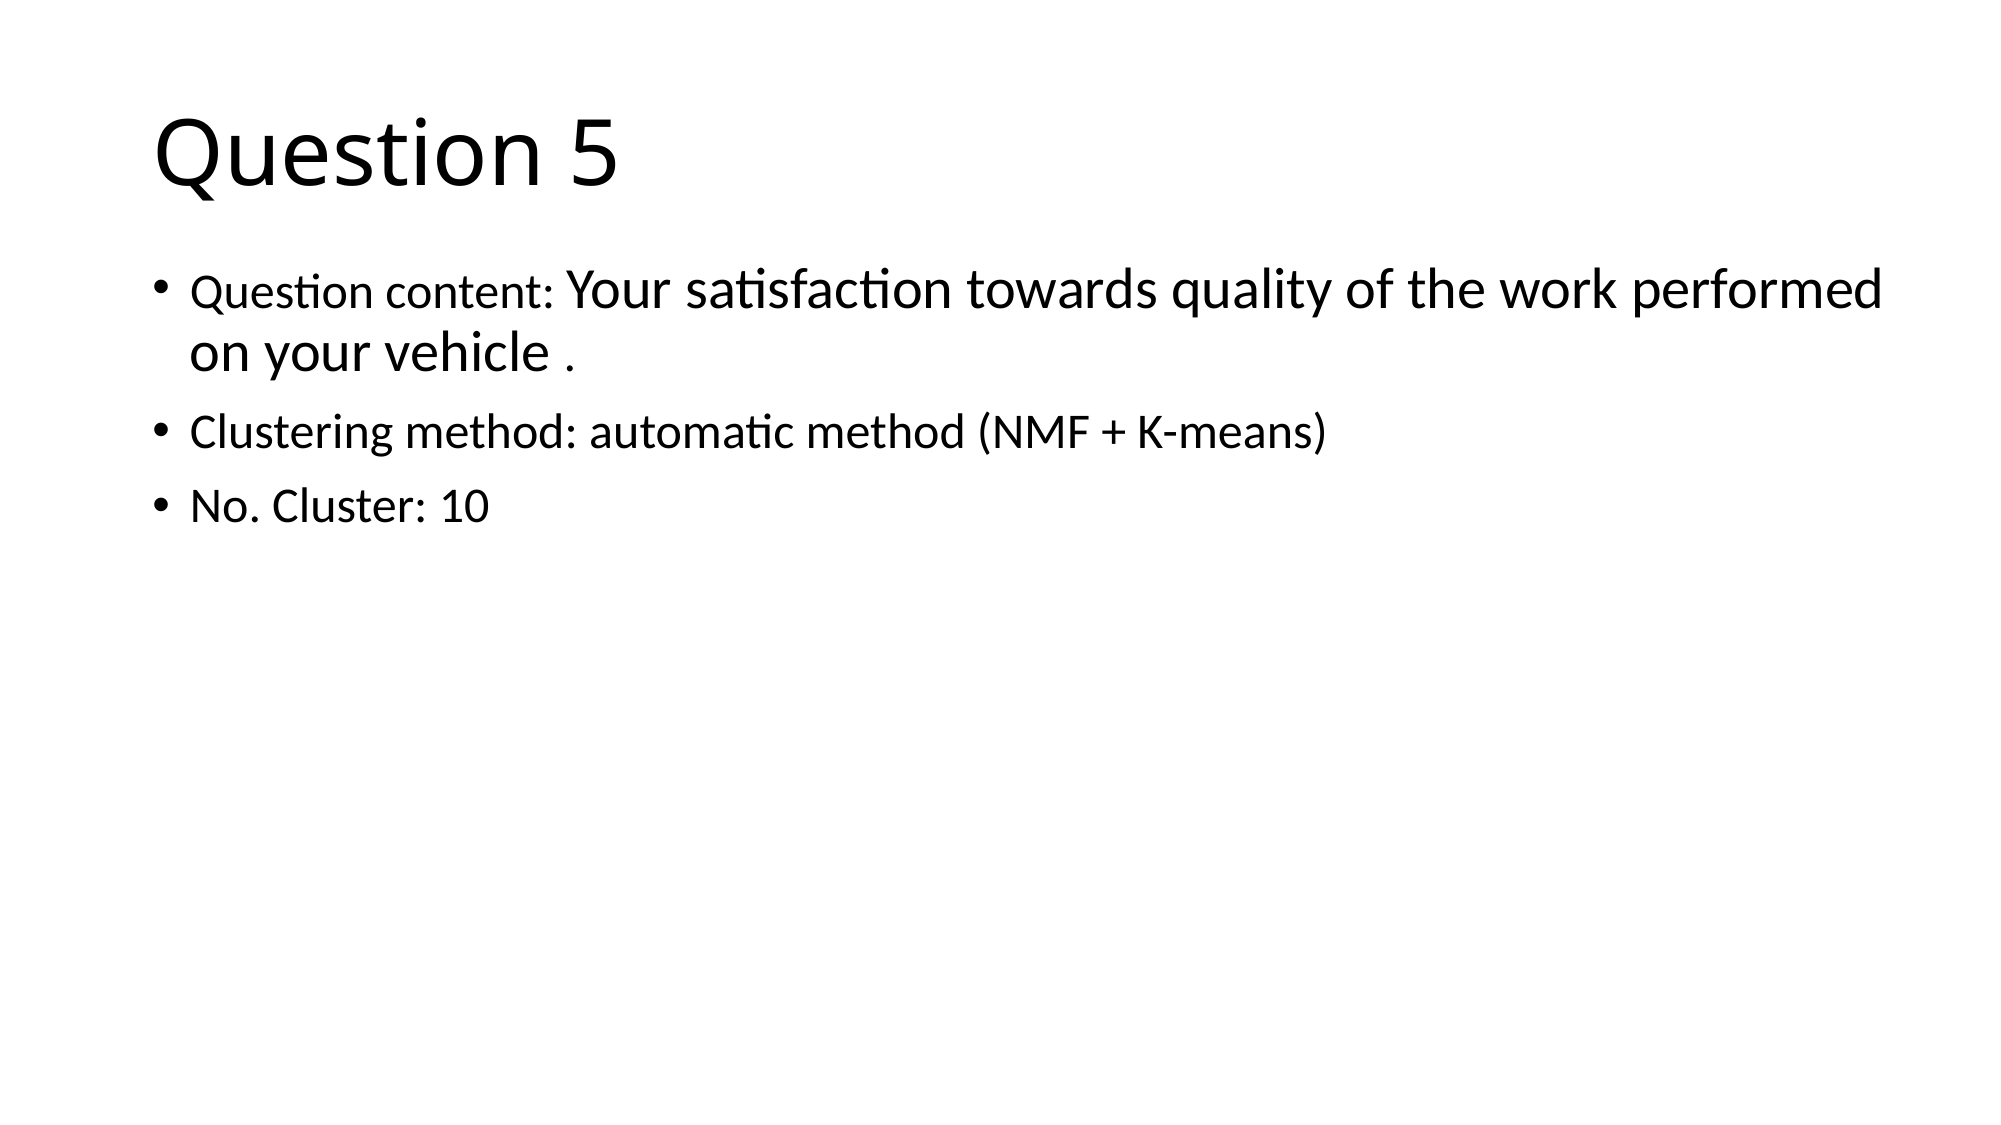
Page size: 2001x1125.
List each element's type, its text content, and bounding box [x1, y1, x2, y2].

title Question 5 [137, 59, 1863, 250]
list Question content: Your satisfaction towards quality of the work performed on your vehicle . Clustering method: automatic method (NMF + K-means) No. Cluster: 10 [137, 250, 1908, 1041]
